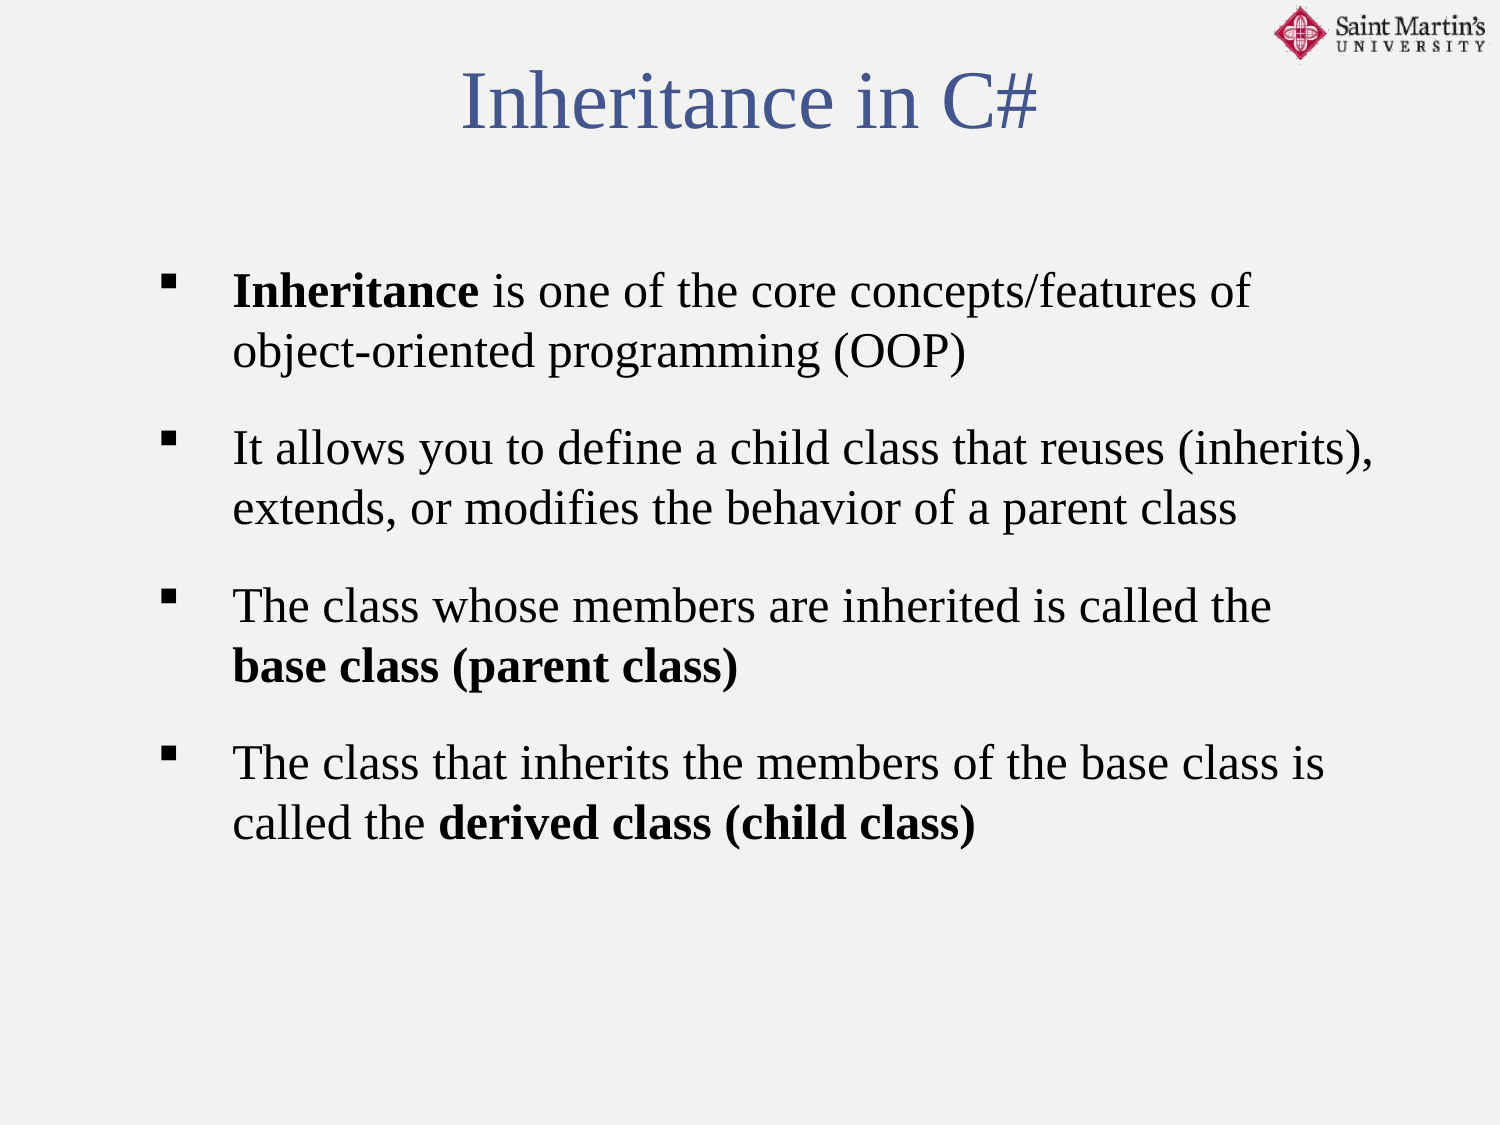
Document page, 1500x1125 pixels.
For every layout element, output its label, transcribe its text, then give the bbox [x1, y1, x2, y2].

text_box Inheritance in C# [74, 37, 1425, 158]
text_box Inheritance is one of the core concepts/features of object-oriented programming (OOP) It allows you to define a child class that reuses (inherits), extends, or modifies the behavior of a parent class The class whose members are inherited is called the base class (parent class) The class that inherits the members of the base class is called the derived class (child class) [142, 249, 1393, 858]
picture [1264, 0, 1500, 65]
